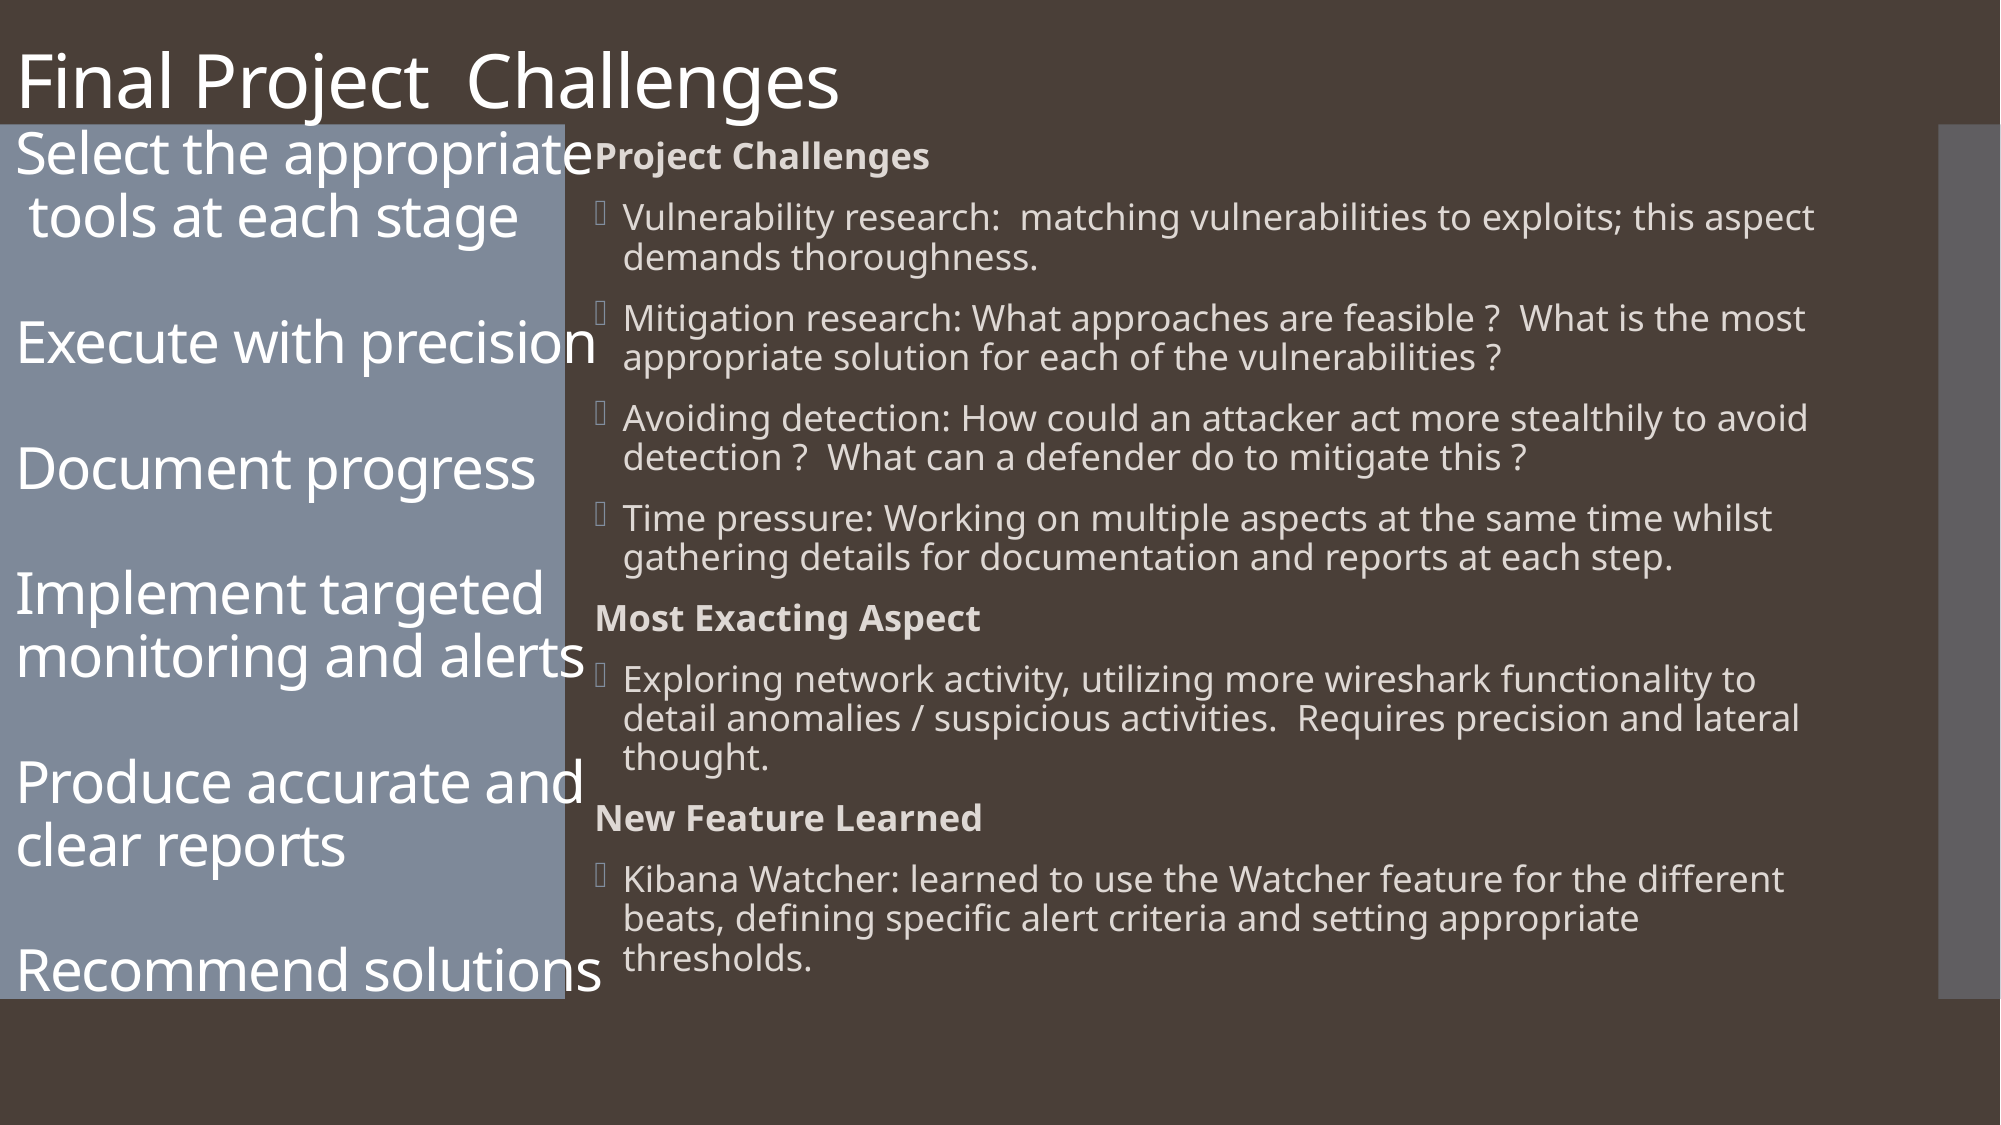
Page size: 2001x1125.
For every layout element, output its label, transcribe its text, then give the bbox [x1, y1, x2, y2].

title Final Project Challenges Select the appropriate tools at each stage Execute with precision Document progress Implement targeted monitoring and alerts Produce accurate and clear reports Recommend solutions [0, 0, 1665, 1091]
list Project Challenges Vulnerability research: matching vulnerabilities to exploits; this aspect demands thoroughness. Mitigation research: What approaches are feasible ? What is the most appropriate solution for each of the vulnerabilities ? Avoiding detection: How could an attacker act more stealthily to avoid detection ? What can a defender do to mitigate this ? Time pressure: Working on multiple aspects at the same time whilst gathering details for documentation and reports at each step. Most Exacting Aspect Exploring network activity, utilizing more wireshark functionality to detail anomalies / suspicious activities. Requires precision and lateral thought. New Feature Learned Kibana Watcher: learned to use the Watcher feature for the different beats, defining specific alert criteria and setting appropriate thresholds. [579, 125, 1835, 993]
